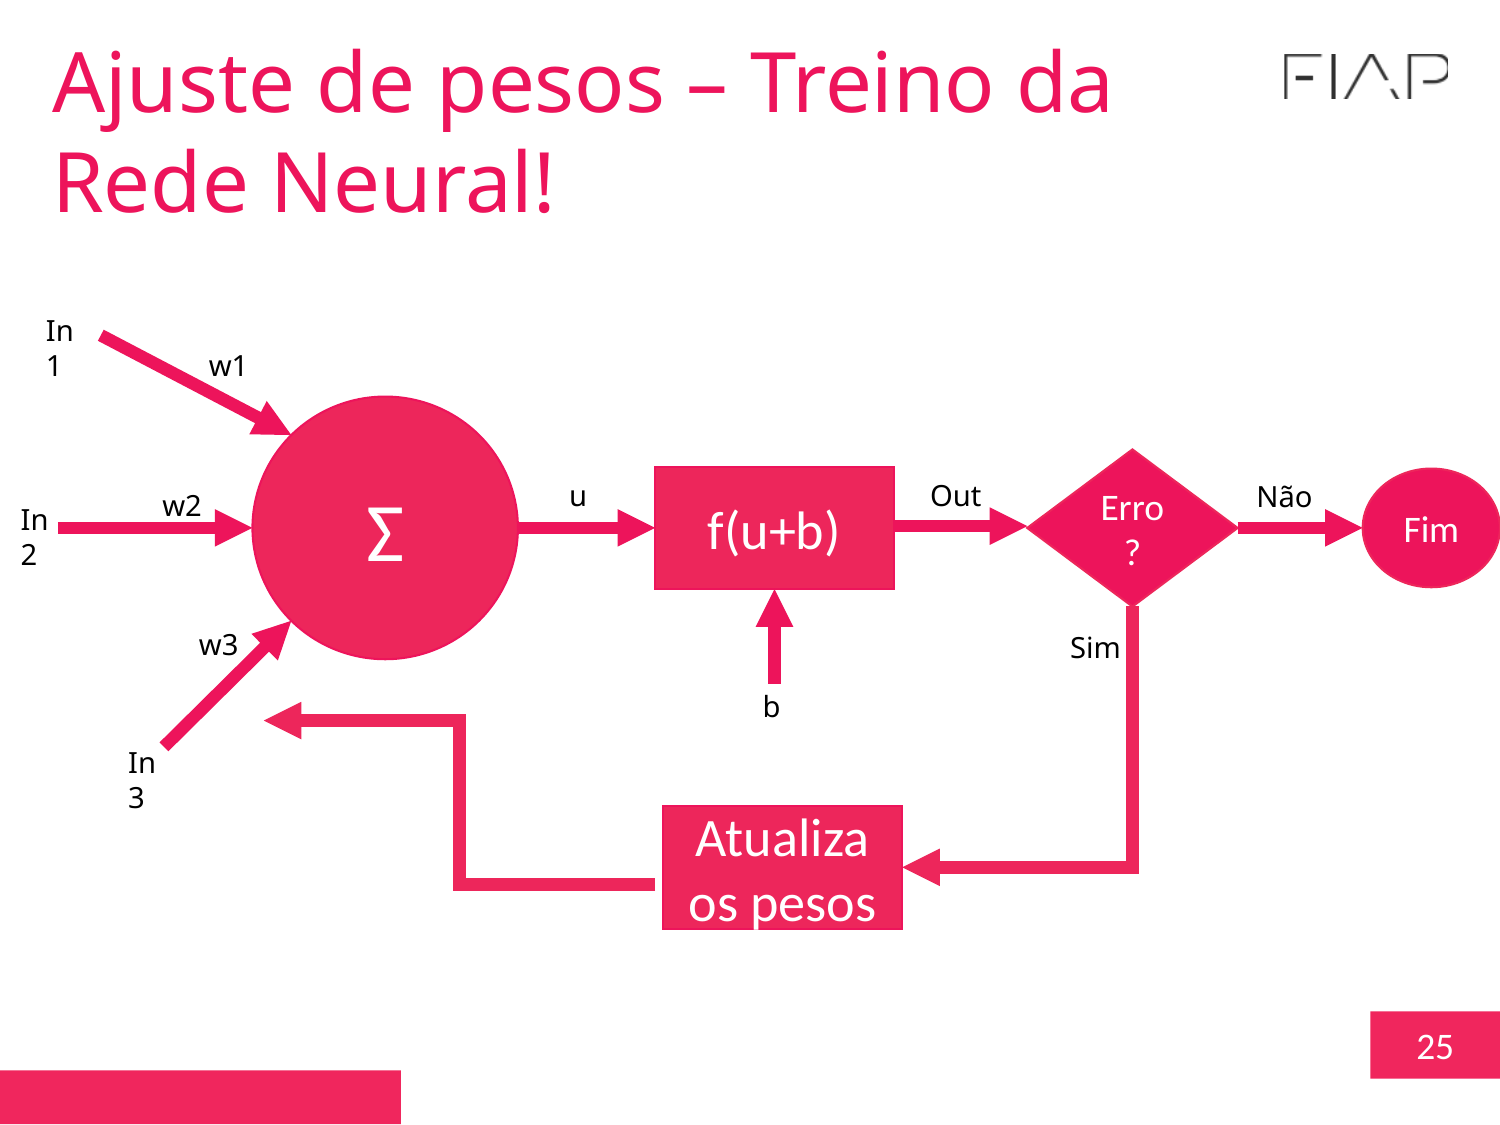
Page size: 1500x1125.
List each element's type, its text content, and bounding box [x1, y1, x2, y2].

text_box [5, 304, 1500, 929]
text_box Ajuste de pesos – Treino da Rede Neural! [37, 21, 1176, 237]
